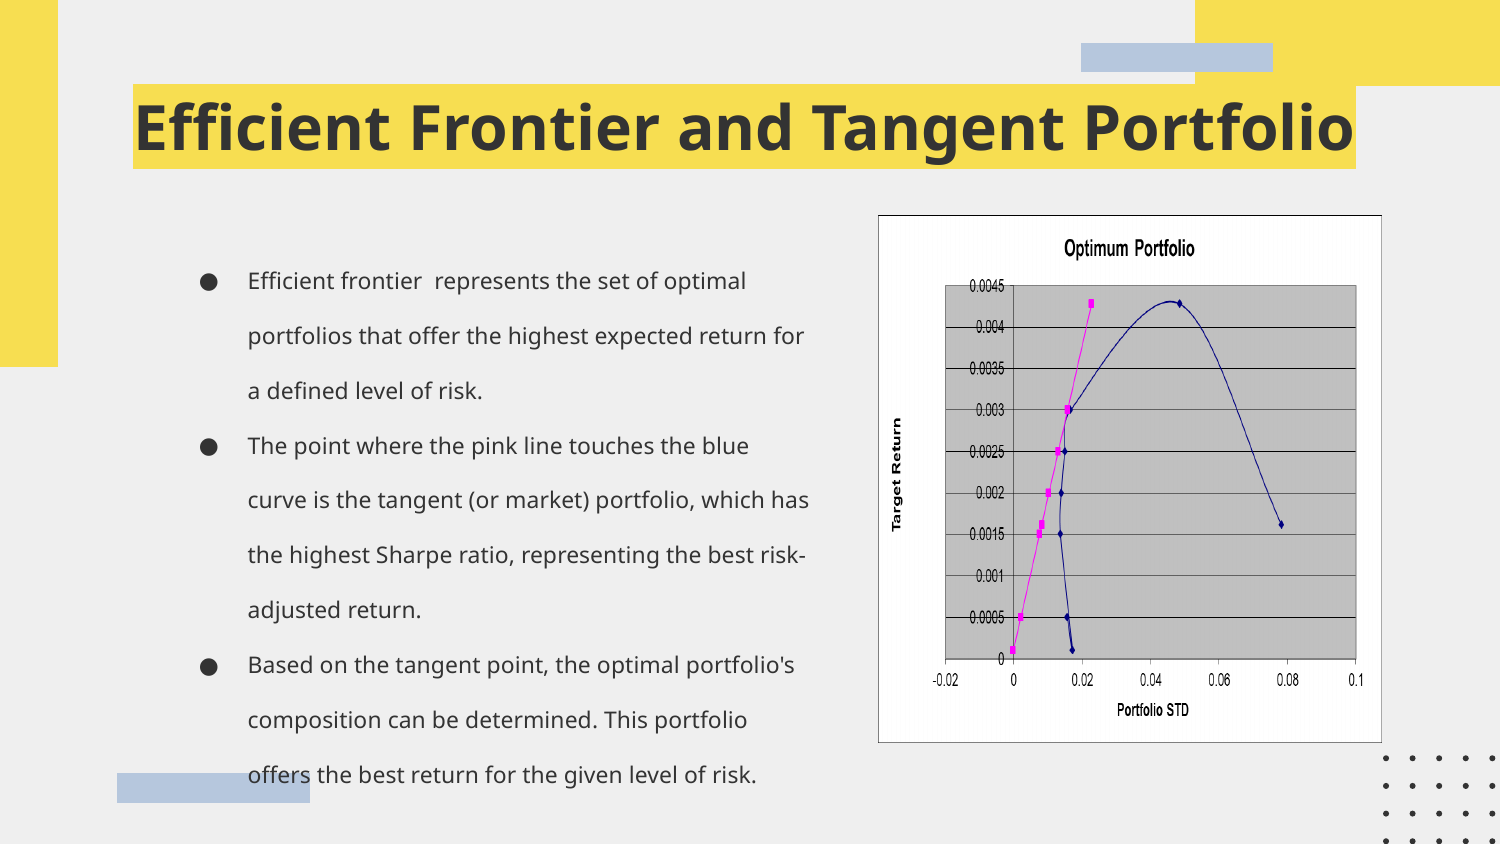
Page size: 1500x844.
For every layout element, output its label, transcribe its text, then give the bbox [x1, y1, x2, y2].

title Efficient Frontier and Tangent Portfolio [118, 72, 1382, 167]
text_box Efficient frontier represents the set of optimal portfolios that offer the highest expected return for a defined level of risk. The point where the pink line touches the blue curve is the tangent (or market) portfolio, which has the highest Sharpe ratio, representing the best risk-adjusted return. Based on the tangent point, the optimal portfolio's composition can be determined. This portfolio offers the best return for the given level of risk. [157, 223, 829, 734]
picture [877, 214, 1383, 743]
